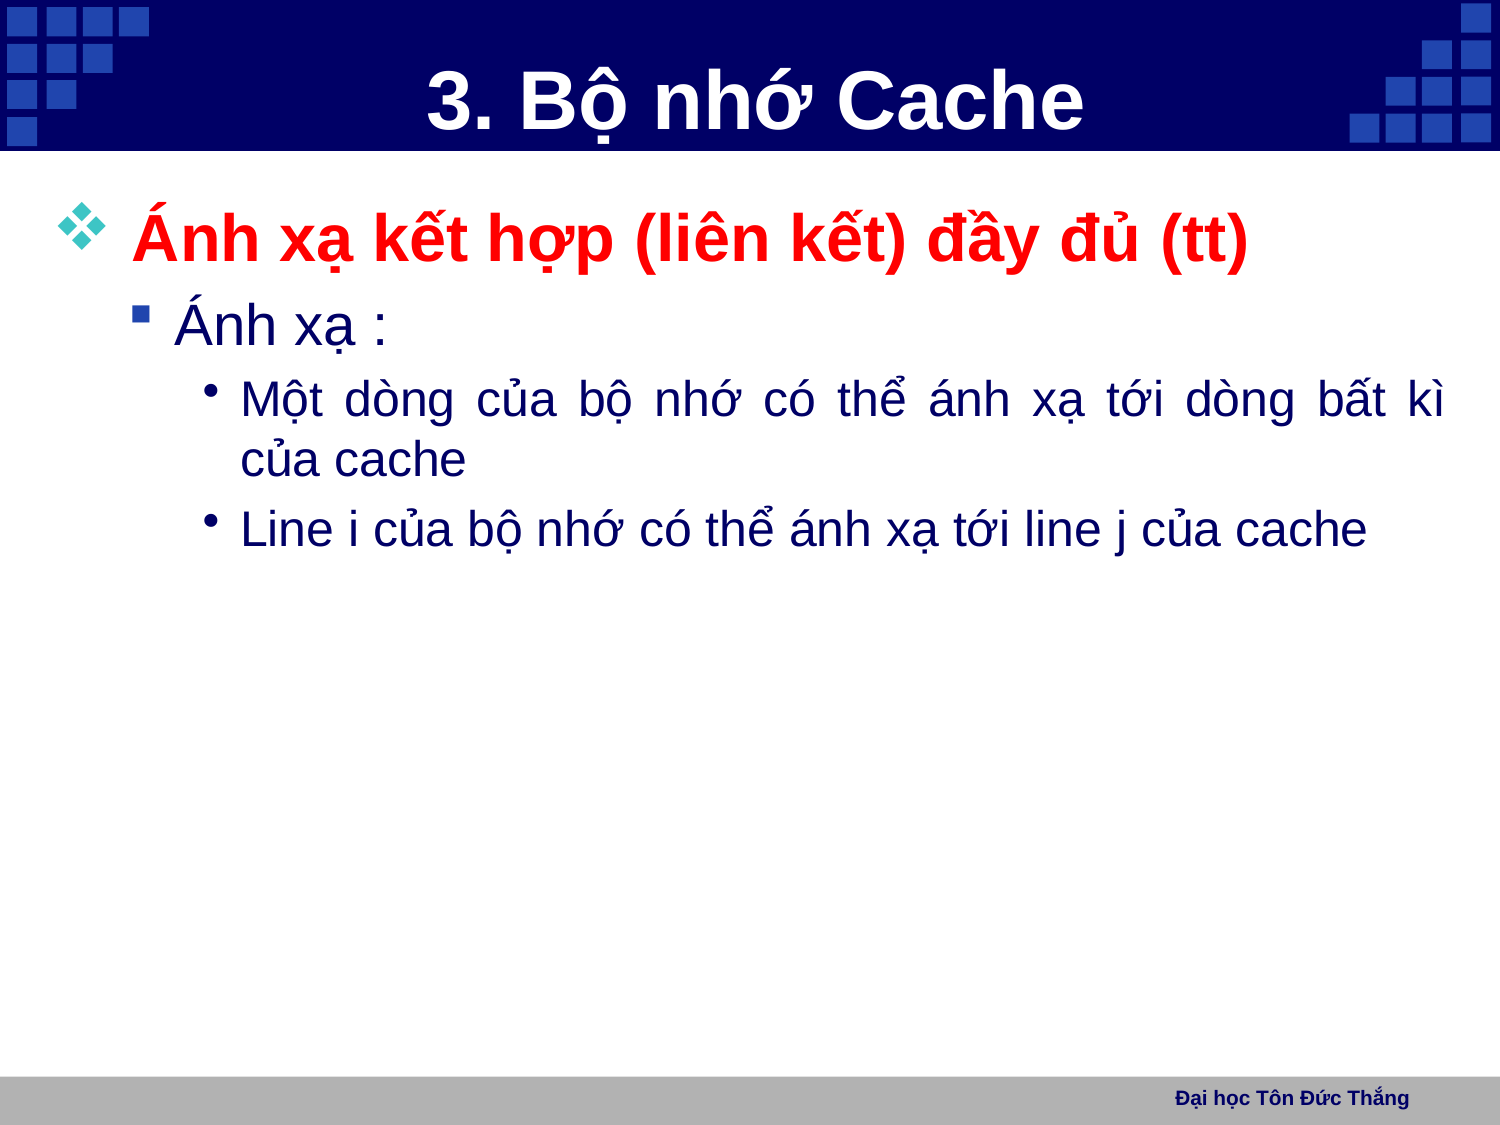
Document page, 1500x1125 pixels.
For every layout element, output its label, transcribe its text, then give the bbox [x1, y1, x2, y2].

title 3. Bộ nhớ Cache [37, 49, 1476, 143]
list Ánh xạ kết hợp (liên kết) đầy đủ (tt) Ánh xạ : Một dòng của bộ nhớ có thể ánh xạ tới dòng bất kì của cache Line i của bộ nhớ có thể ánh xạ tới line j của cache [37, 187, 1463, 1076]
footer Đại học Tôn Đức Thắng [1087, 1077, 1426, 1125]
